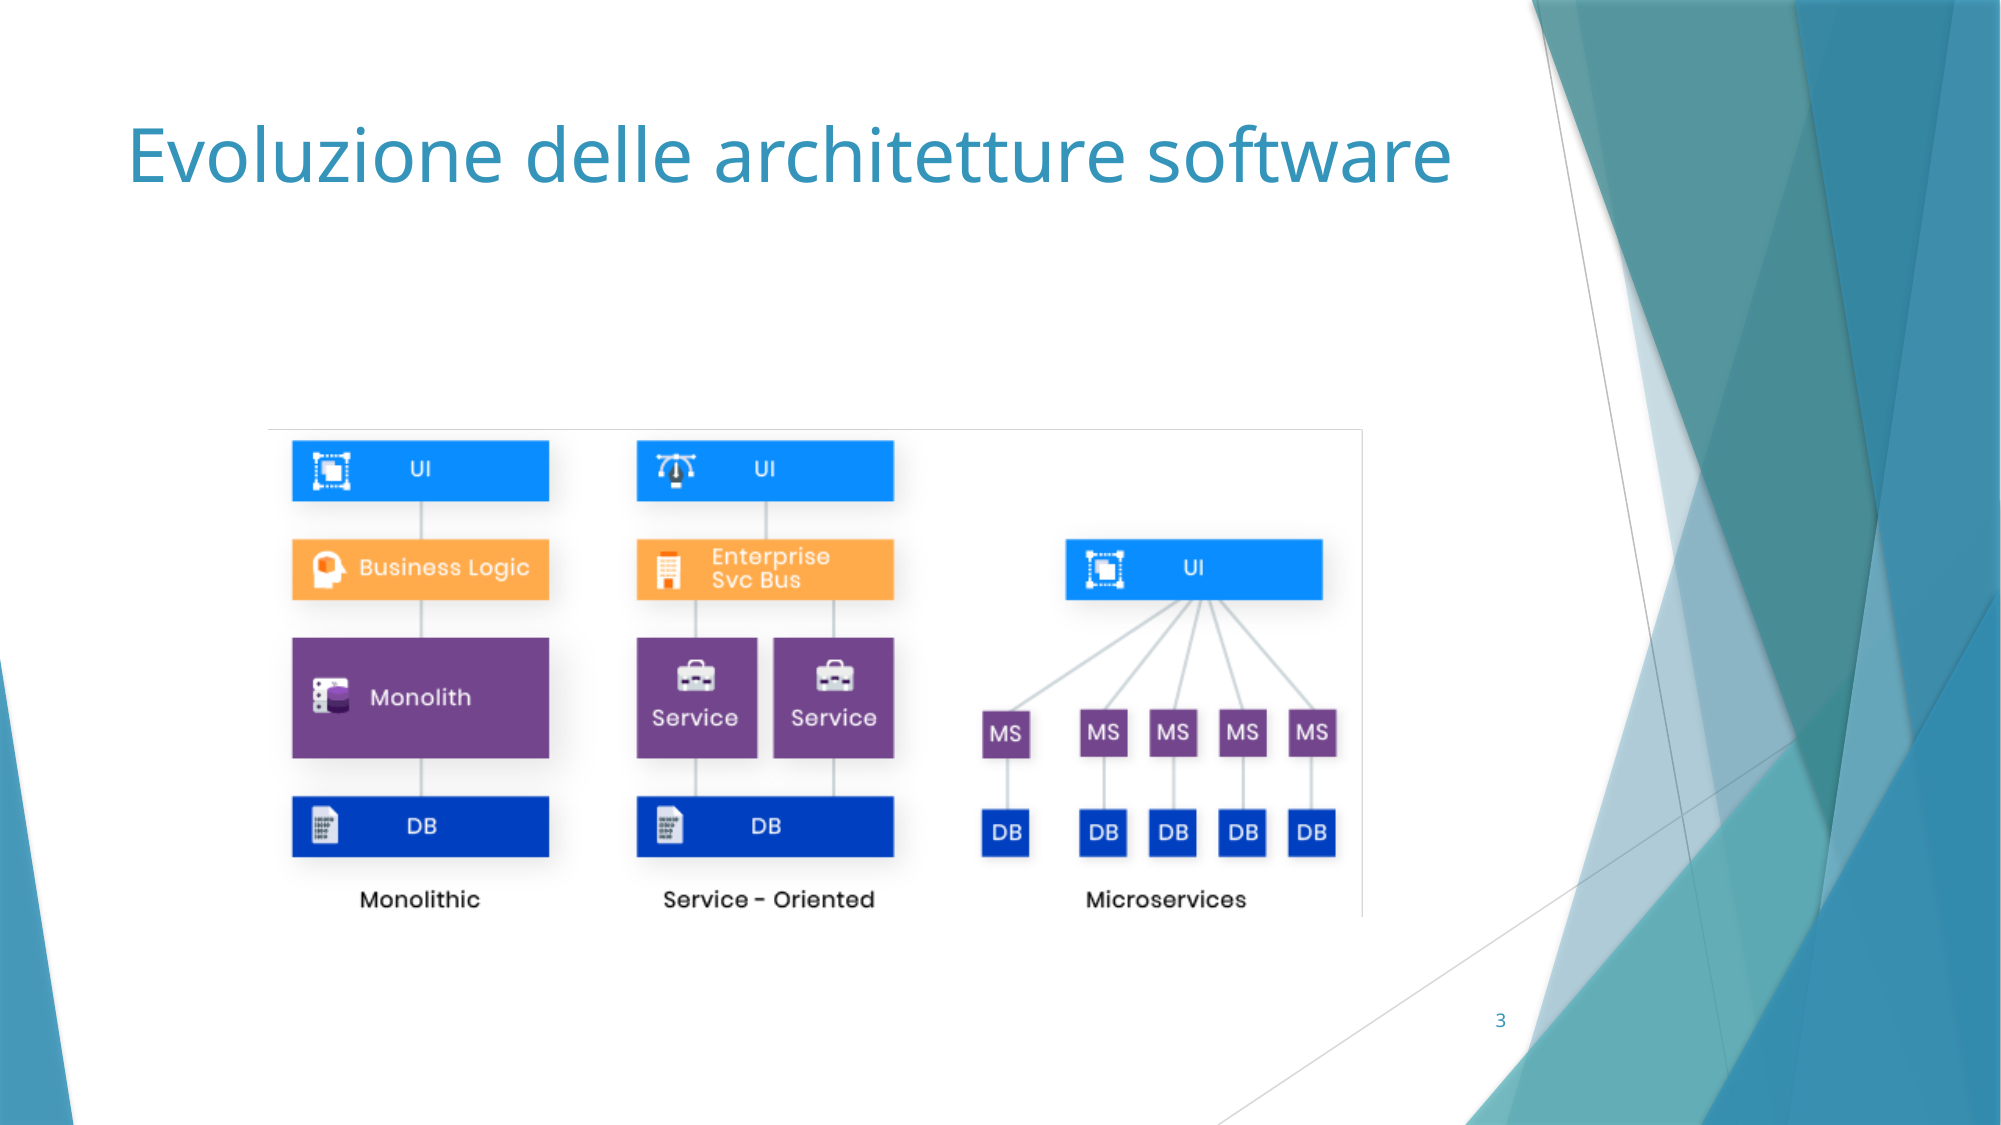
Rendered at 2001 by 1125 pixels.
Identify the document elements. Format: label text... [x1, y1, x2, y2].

slide_number 3 [1409, 991, 1522, 1051]
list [268, 428, 1365, 918]
title Evoluzione delle architetture software [111, 99, 1522, 317]
